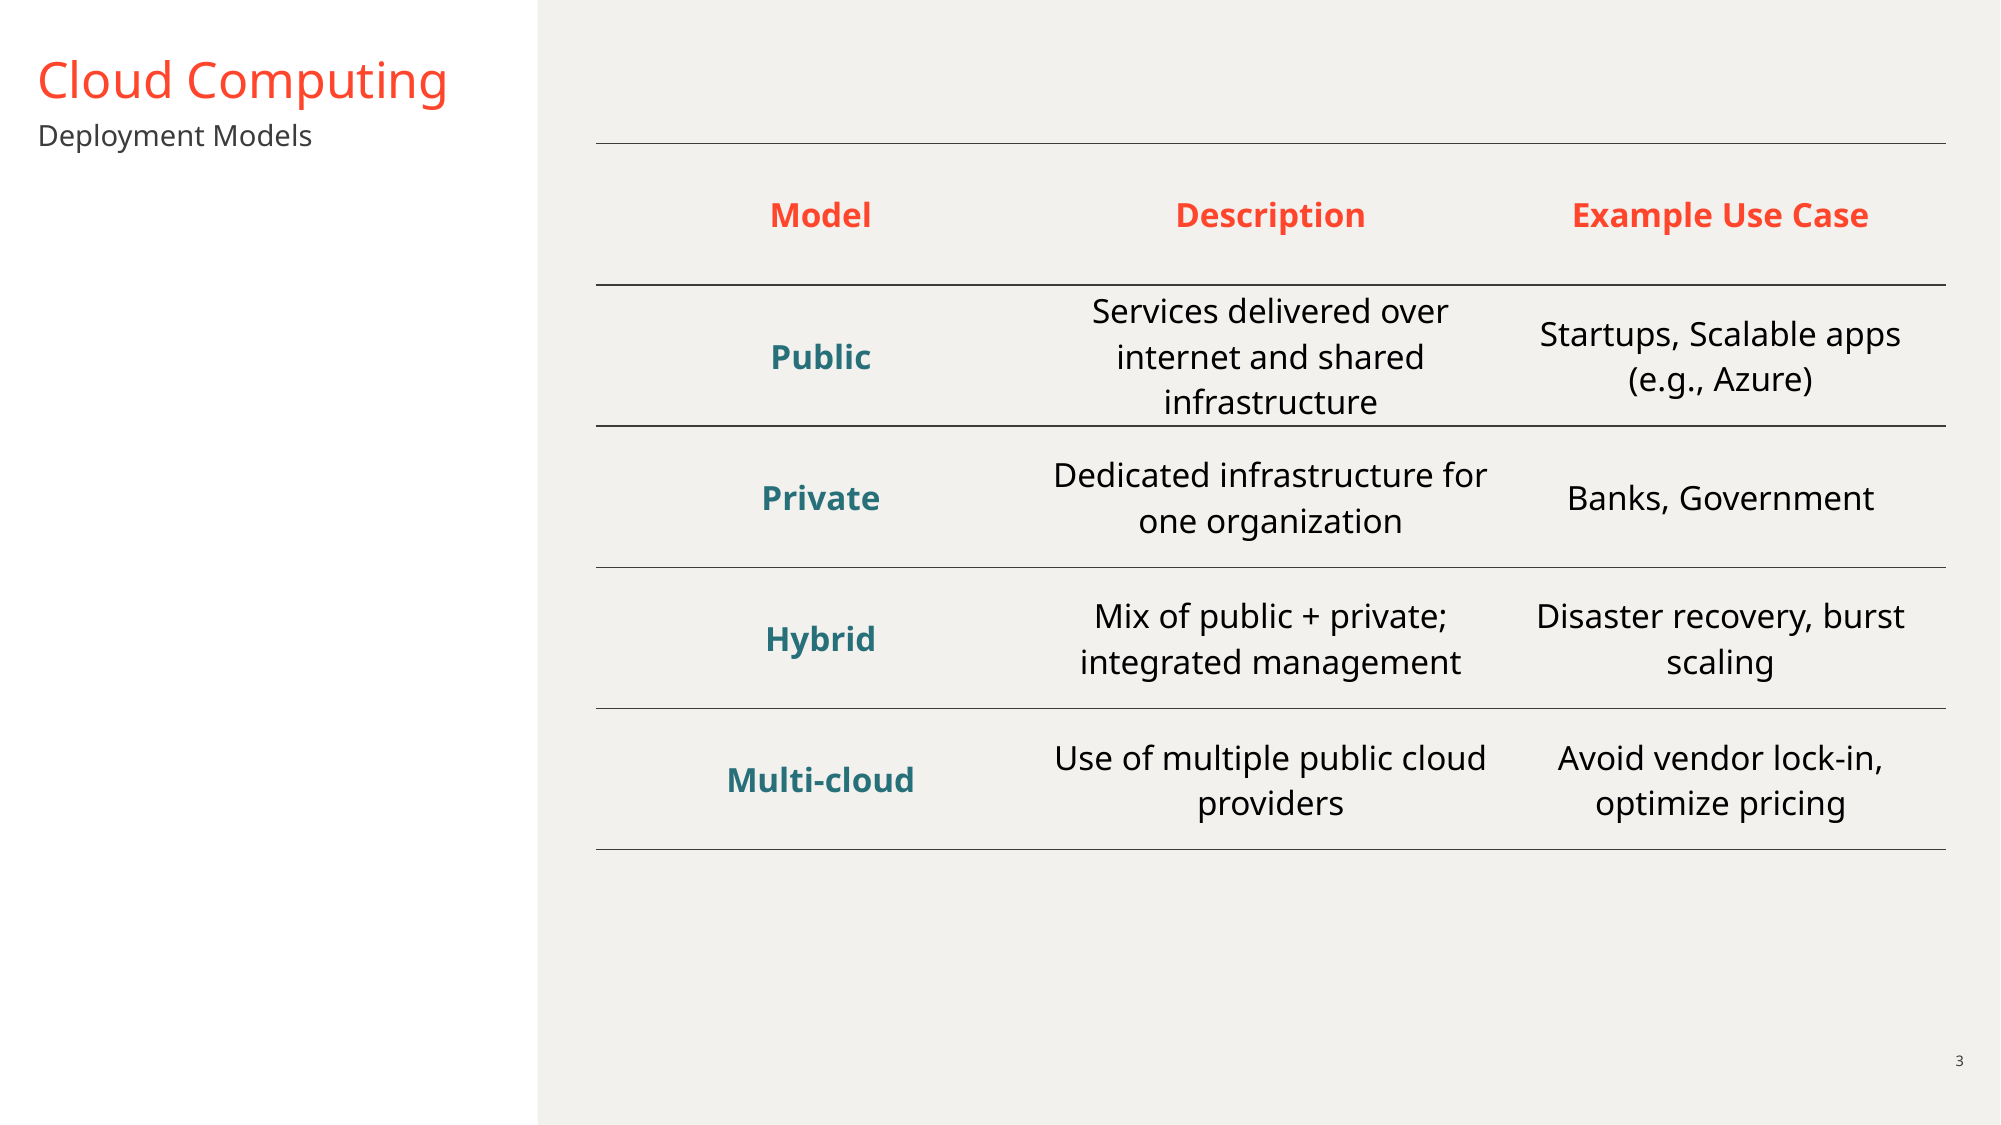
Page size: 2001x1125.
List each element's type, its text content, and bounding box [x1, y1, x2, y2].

table_cell Mix of public + private; integrated management [1046, 568, 1496, 708]
table_cell Dedicated infrastructure for one organization [1046, 427, 1496, 567]
table_cell Public [596, 286, 1046, 425]
table_header Model [596, 144, 1046, 284]
table_cell Services delivered over internet and shared infrastructure [1046, 286, 1496, 425]
table_cell Startups, Scalable apps (e.g., Azure) [1496, 286, 1946, 425]
table_cell Disaster recovery, burst scaling [1496, 568, 1946, 708]
table_cell Banks, Government [1496, 427, 1946, 567]
table_cell Private [596, 427, 1046, 567]
table_header Example Use Case [1496, 144, 1946, 284]
table_cell Avoid vendor lock-in, optimize pricing [1496, 709, 1946, 849]
list Deployment Models [37, 117, 500, 169]
title Cloud Computing [37, 48, 500, 95]
slide_number 3 [1921, 1036, 1964, 1072]
table_header Description [1046, 144, 1496, 284]
table_cell Multi-cloud [596, 709, 1046, 849]
table_cell Hybrid [596, 568, 1046, 708]
table_cell Use of multiple public cloud providers [1046, 709, 1496, 849]
